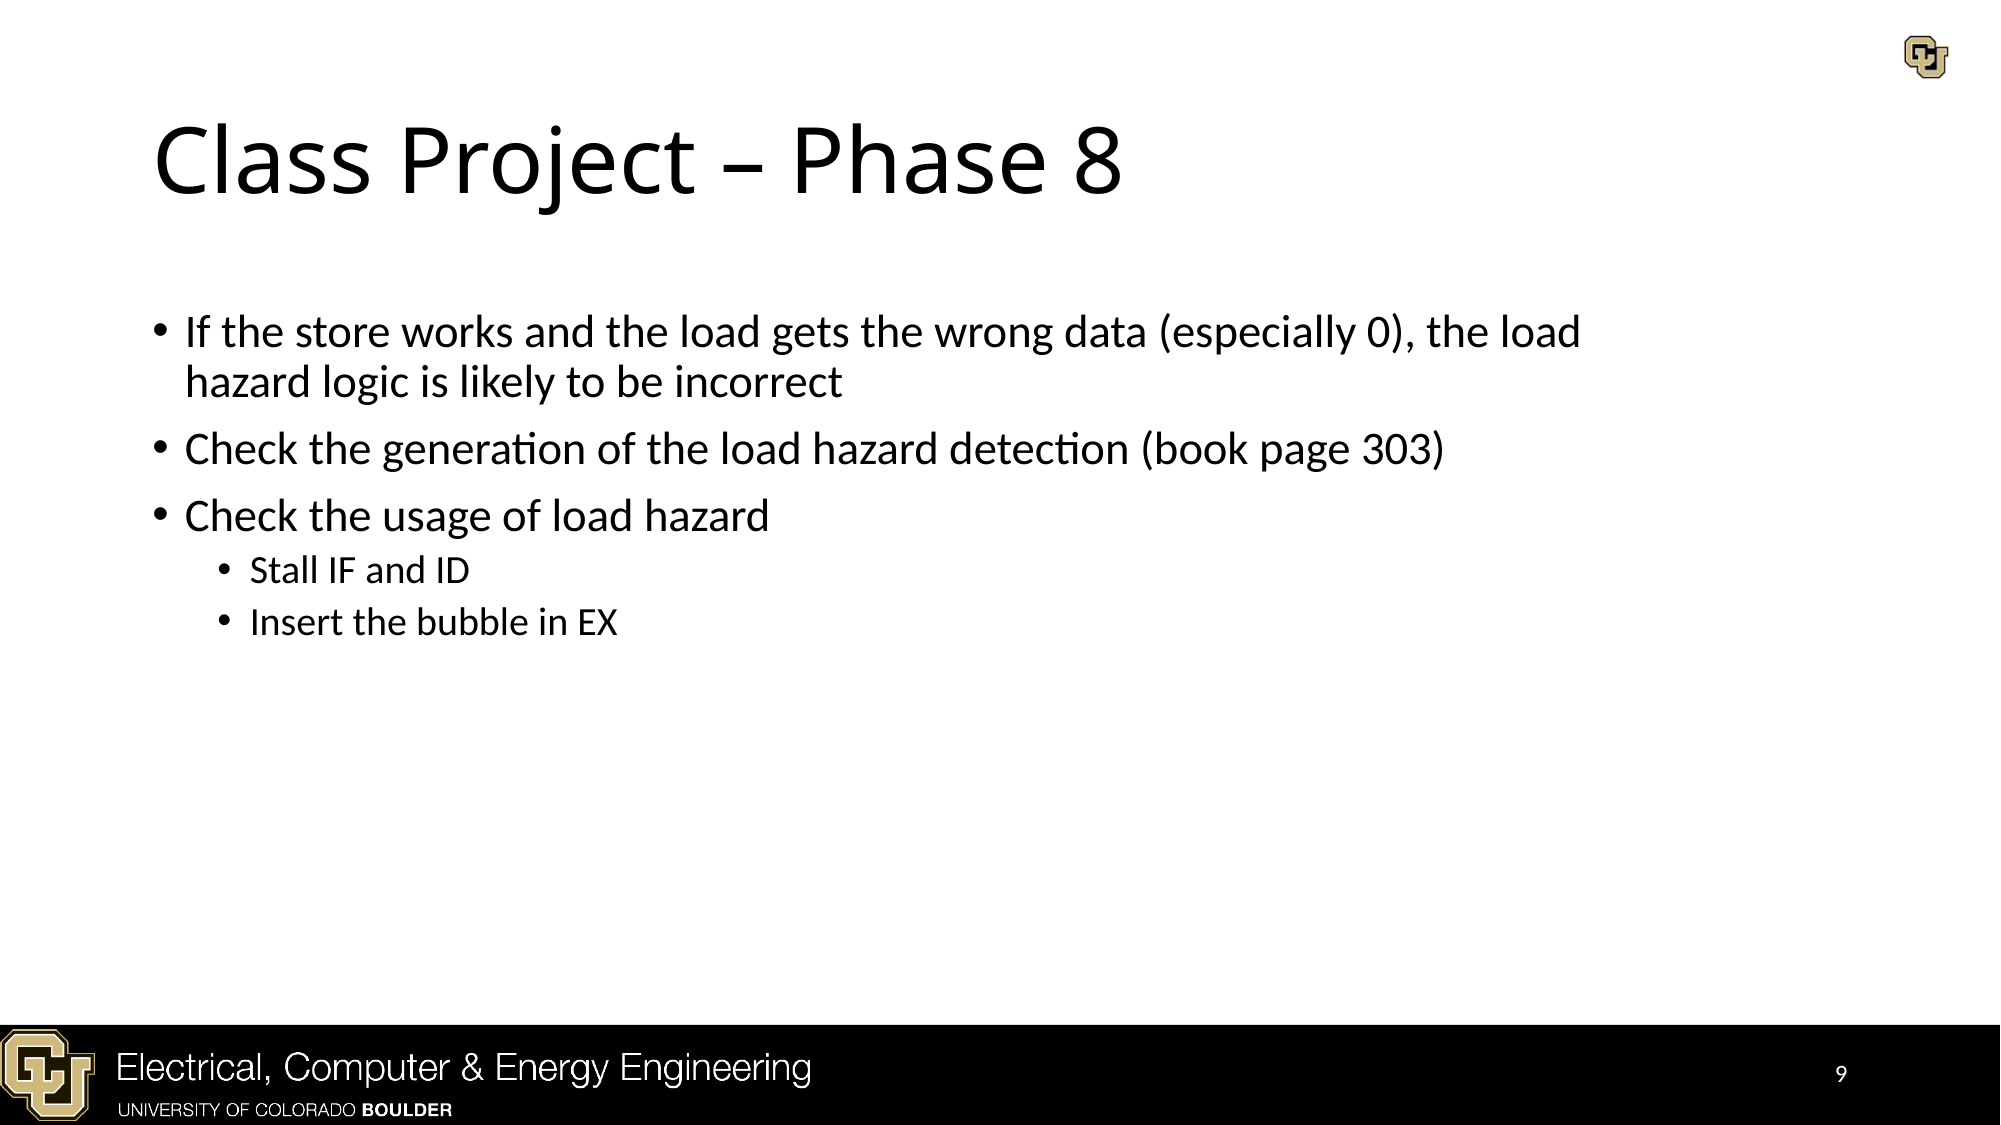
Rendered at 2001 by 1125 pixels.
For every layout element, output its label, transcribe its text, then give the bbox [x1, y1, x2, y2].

slide_number 9 [1412, 1042, 1863, 1103]
title Class Project – Phase 8 [137, 55, 1863, 274]
picture [0, 1029, 810, 1121]
footer [0, 1024, 2000, 1125]
picture [1899, 32, 1958, 87]
list If the store works and the load gets the wrong data (especially 0), the load hazard logic is likely to be incorrect Check the generation of the load hazard detection (book page 303) Check the usage of load hazard Stall IF and ID Insert the bubble in EX [137, 299, 1675, 653]
